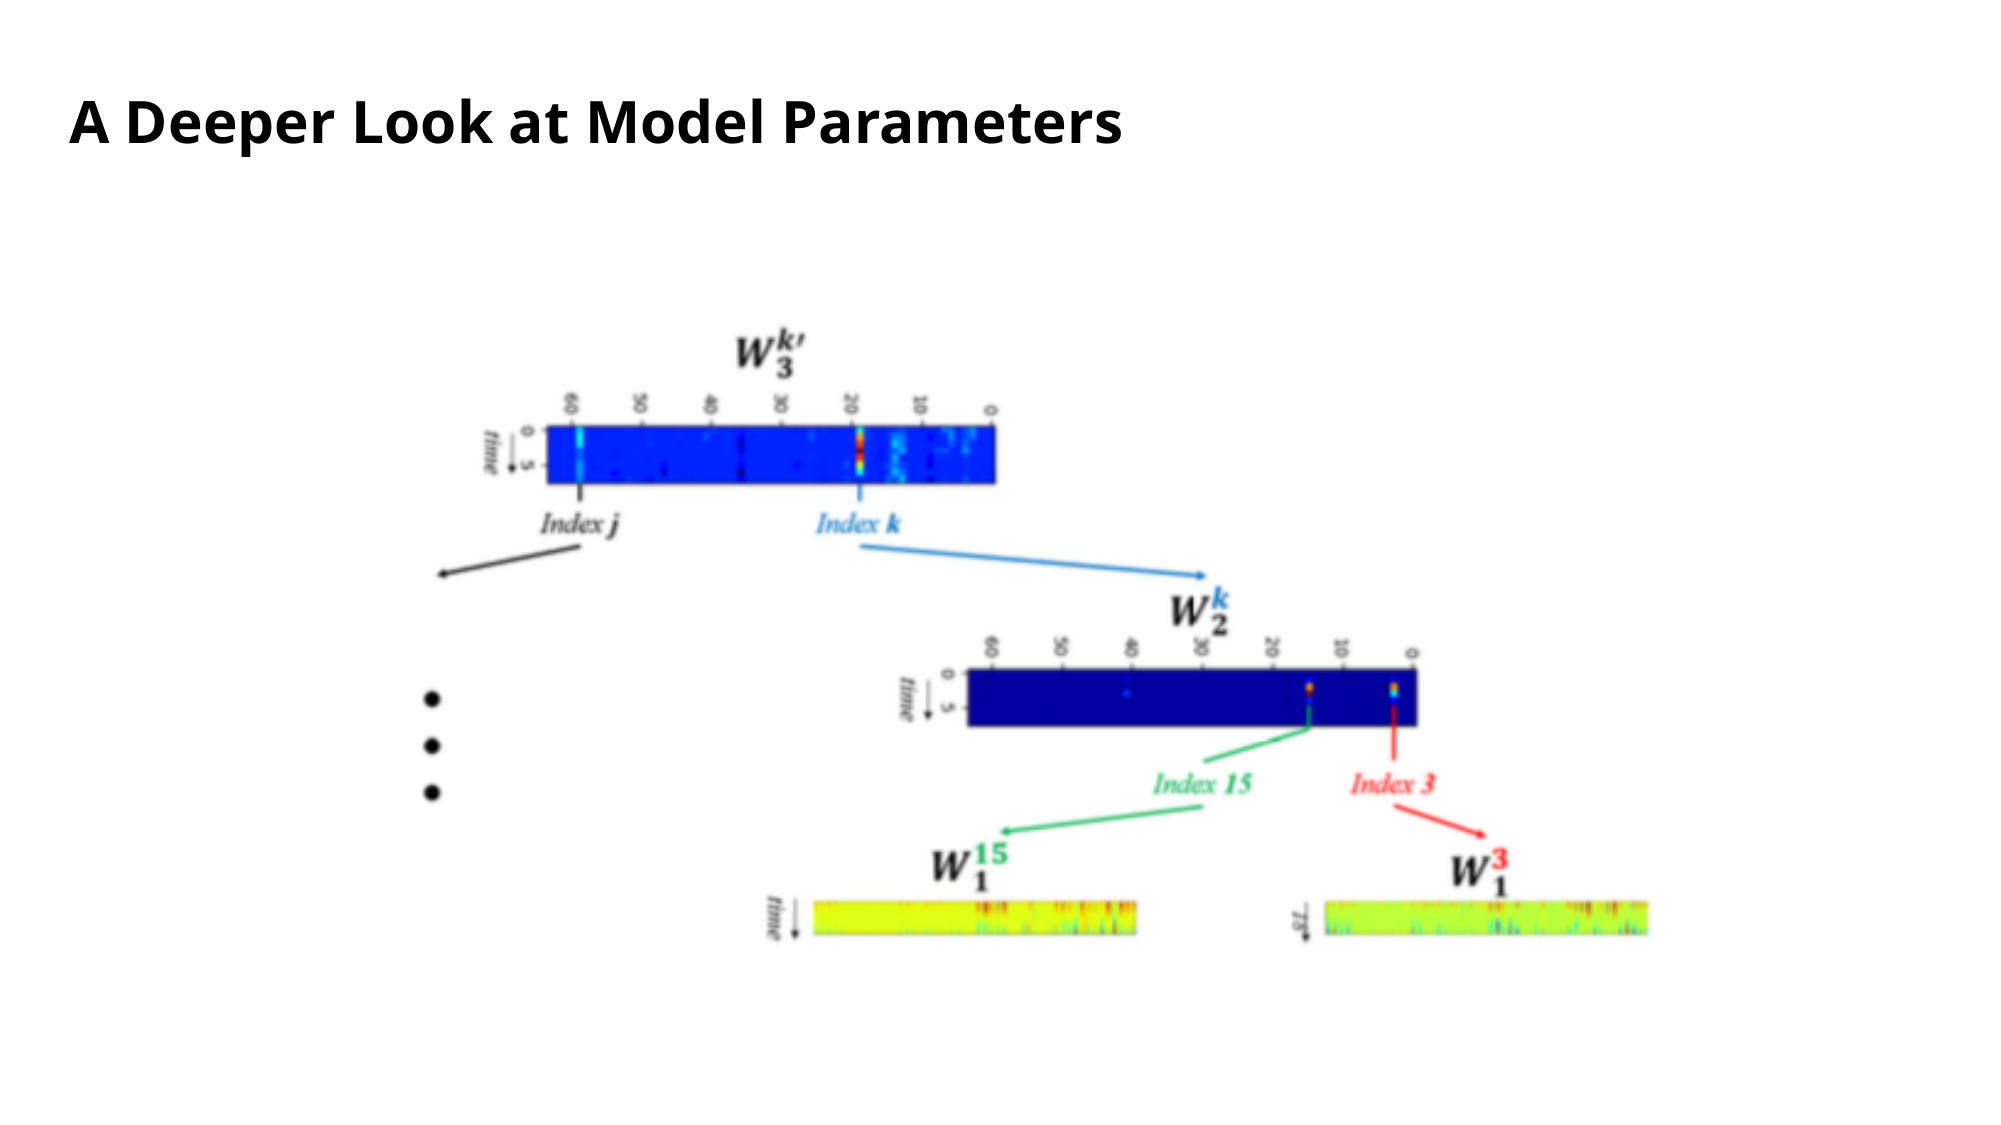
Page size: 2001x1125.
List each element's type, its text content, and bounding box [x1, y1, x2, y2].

title A Deeper Look at Model Parameters [54, 54, 1155, 196]
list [389, 269, 1675, 1003]
